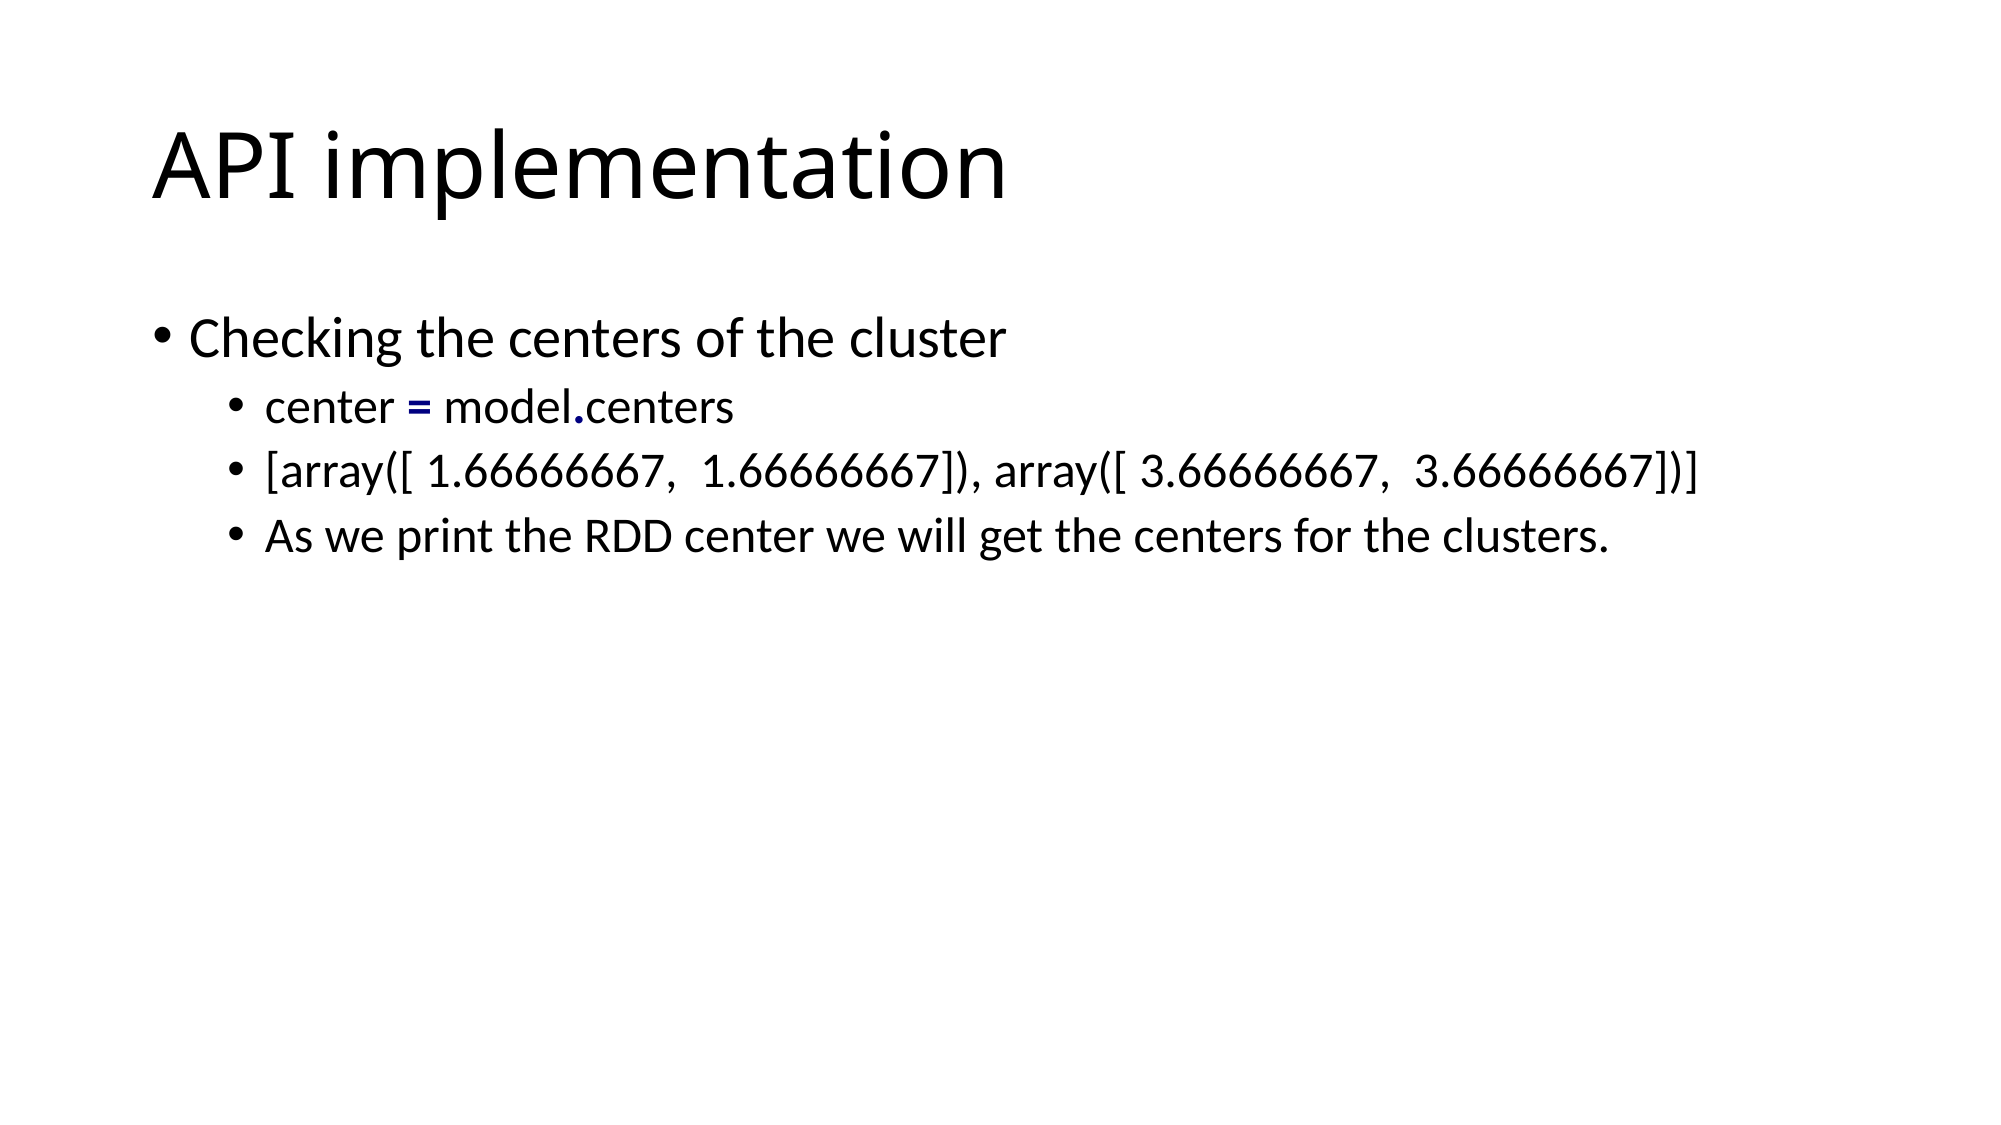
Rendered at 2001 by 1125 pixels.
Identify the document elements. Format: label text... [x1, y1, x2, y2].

title API implementation [137, 59, 1863, 278]
list Checking the centers of the cluster center = model.centers [array([ 1.66666667, 1.66666667]), array([ 3.66666667, 3.66666667])] As we print the RDD center we will get the centers for the clusters. [137, 299, 1905, 1014]
